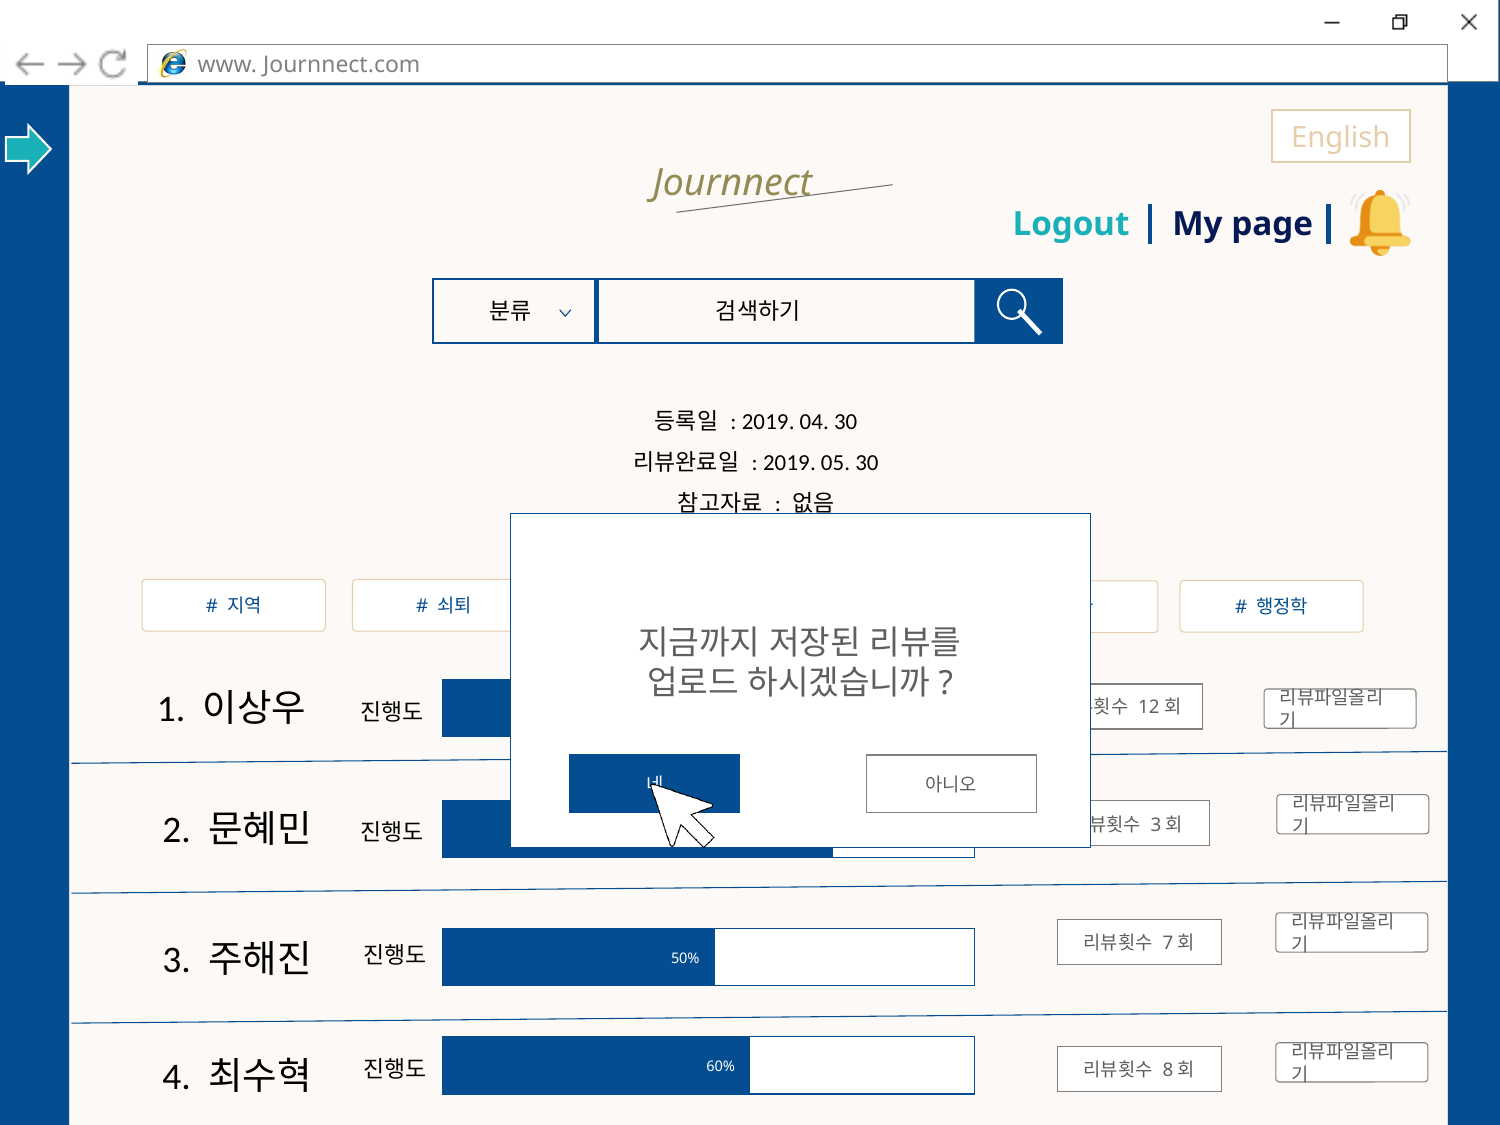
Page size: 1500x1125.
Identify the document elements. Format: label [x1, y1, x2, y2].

picture [156, 49, 189, 79]
picture [1281, 10, 1495, 39]
text_box [4, 122, 53, 176]
picture [1347, 190, 1413, 256]
picture [5, 47, 138, 85]
picture [628, 761, 736, 870]
text_box [0, 0, 1499, 1125]
